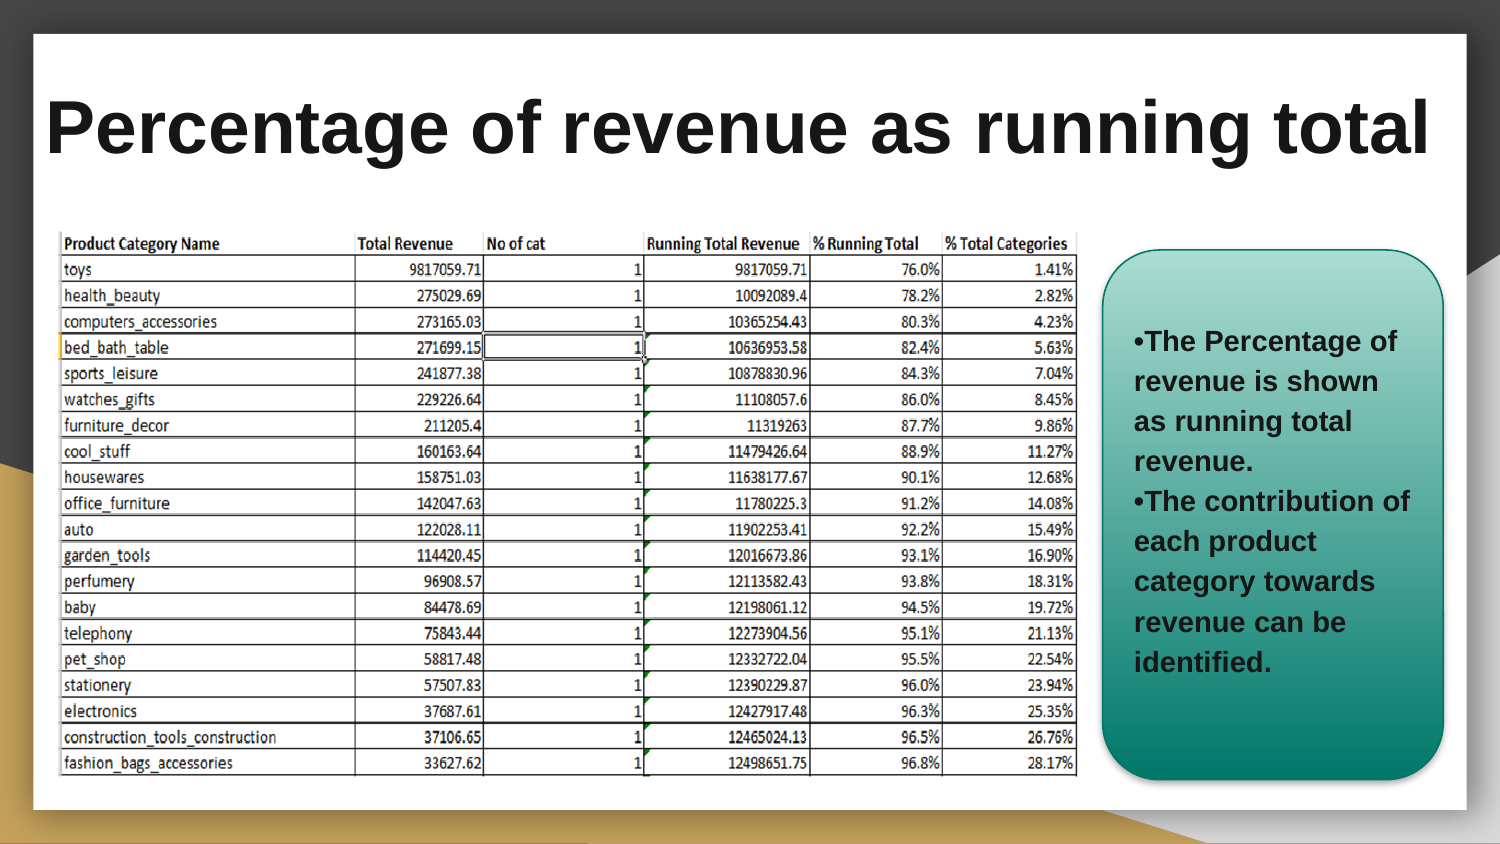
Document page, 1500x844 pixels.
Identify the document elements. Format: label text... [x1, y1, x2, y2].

text_box •The Percentage of revenue is shown as running total revenue. •The contribution of each product category towards revenue can be identified. [1101, 249, 1445, 781]
picture [56, 219, 1079, 780]
title Percentage of revenue as running total [30, 64, 1470, 196]
